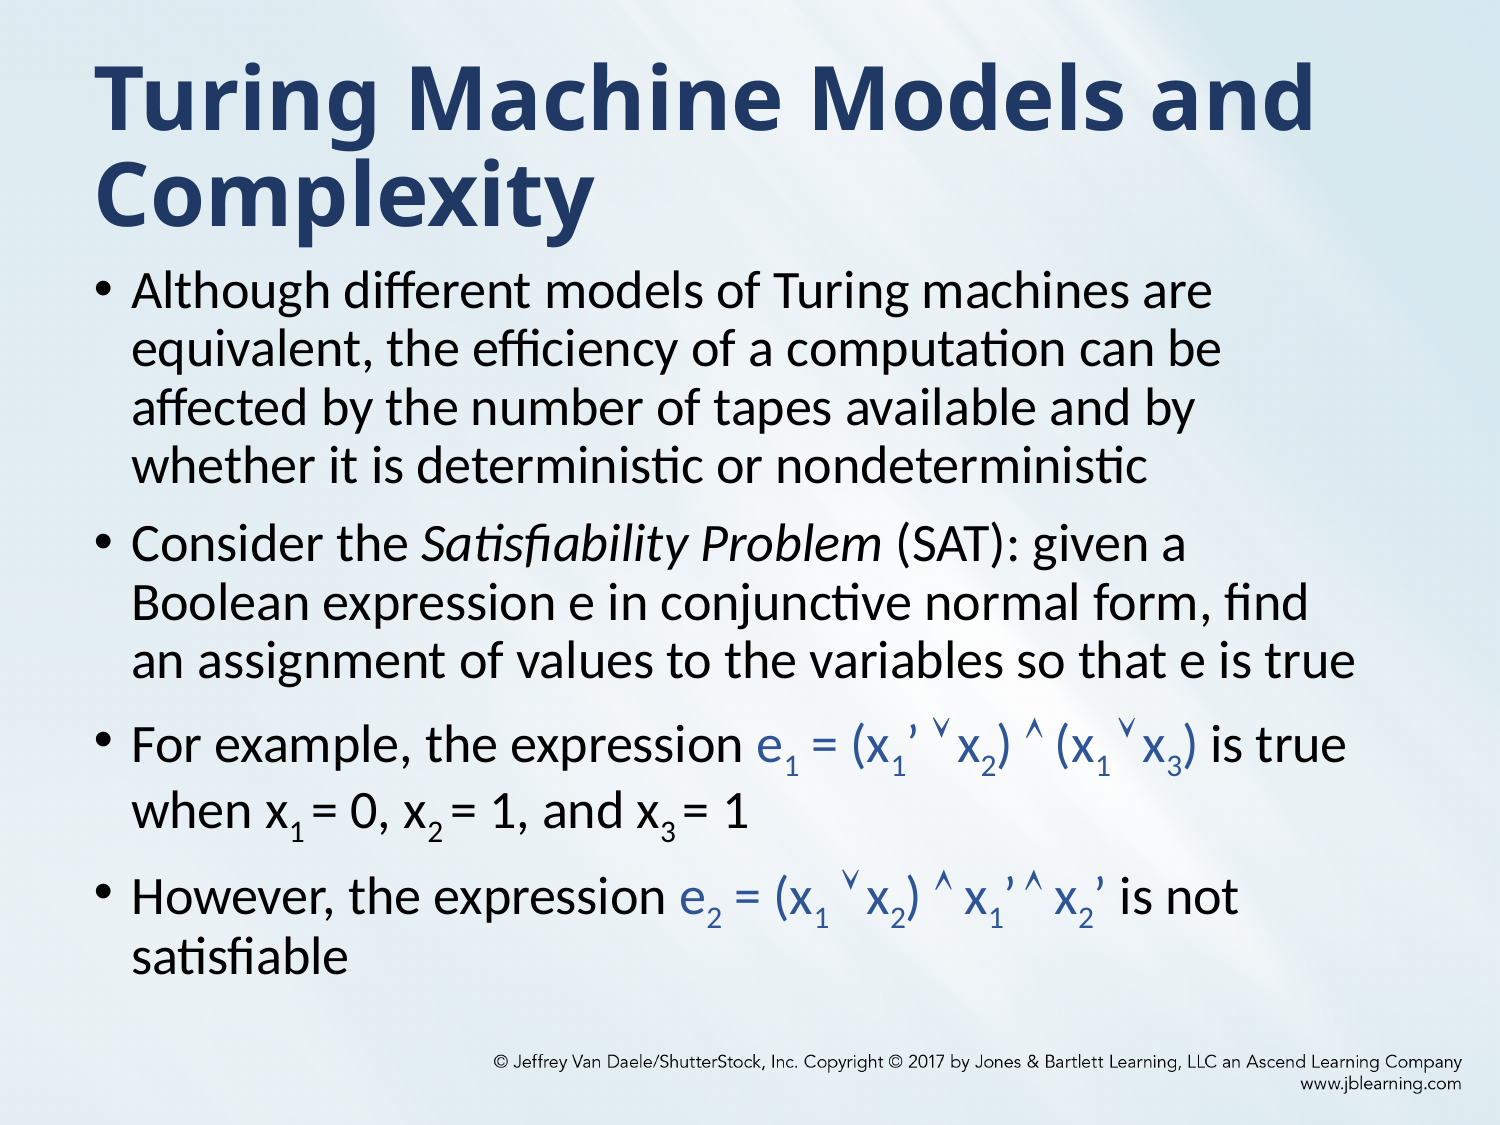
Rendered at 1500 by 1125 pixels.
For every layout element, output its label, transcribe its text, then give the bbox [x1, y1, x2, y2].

picture [0, 0, 1500, 1125]
list Although different models of Turing machines are equivalent, the efficiency of a computation can be affected by the number of tapes available and by whether it is deterministic or nondeterministic Consider the Satisfiability Problem (SAT): given a Boolean expression e in conjunctive normal form, find an assignment of values to the variables so that e is true For example, the expression e1 = (x1’  x2)  (x1  x3) is true when x1 = 0, x2 = 1, and x3 = 1 However, the expression e2 = (x1  x2)  x1’  x2’ is not satisfiable [78, 254, 1389, 1000]
title Turing Machine Models and Complexity [78, 45, 1389, 254]
